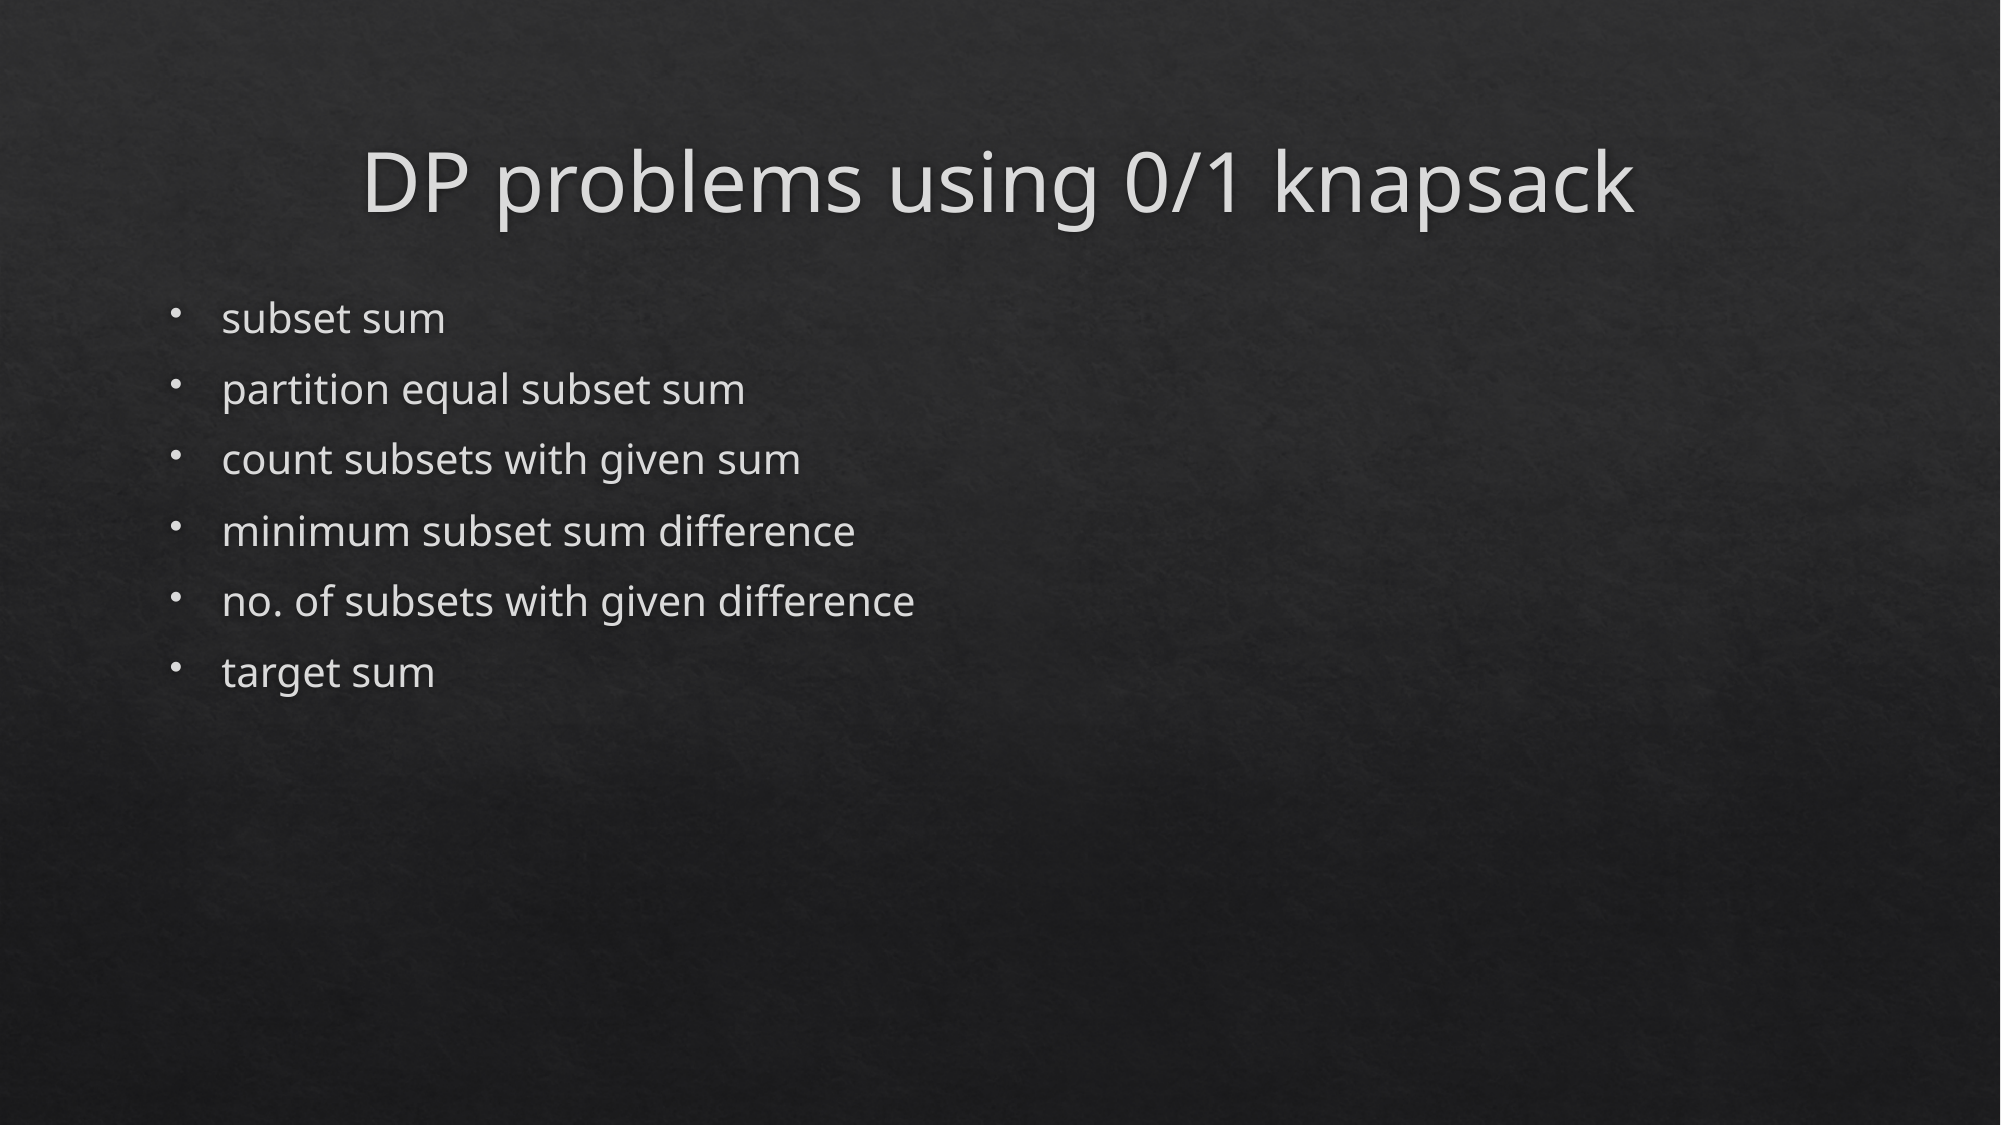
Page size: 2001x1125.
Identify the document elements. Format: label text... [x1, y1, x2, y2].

title DP problems using 0/1 knapsack [149, 99, 1849, 260]
list subset sum partition equal subset sum count subsets with given sum minimum subset sum difference no. of subsets with given difference target sum [149, 284, 1849, 950]
